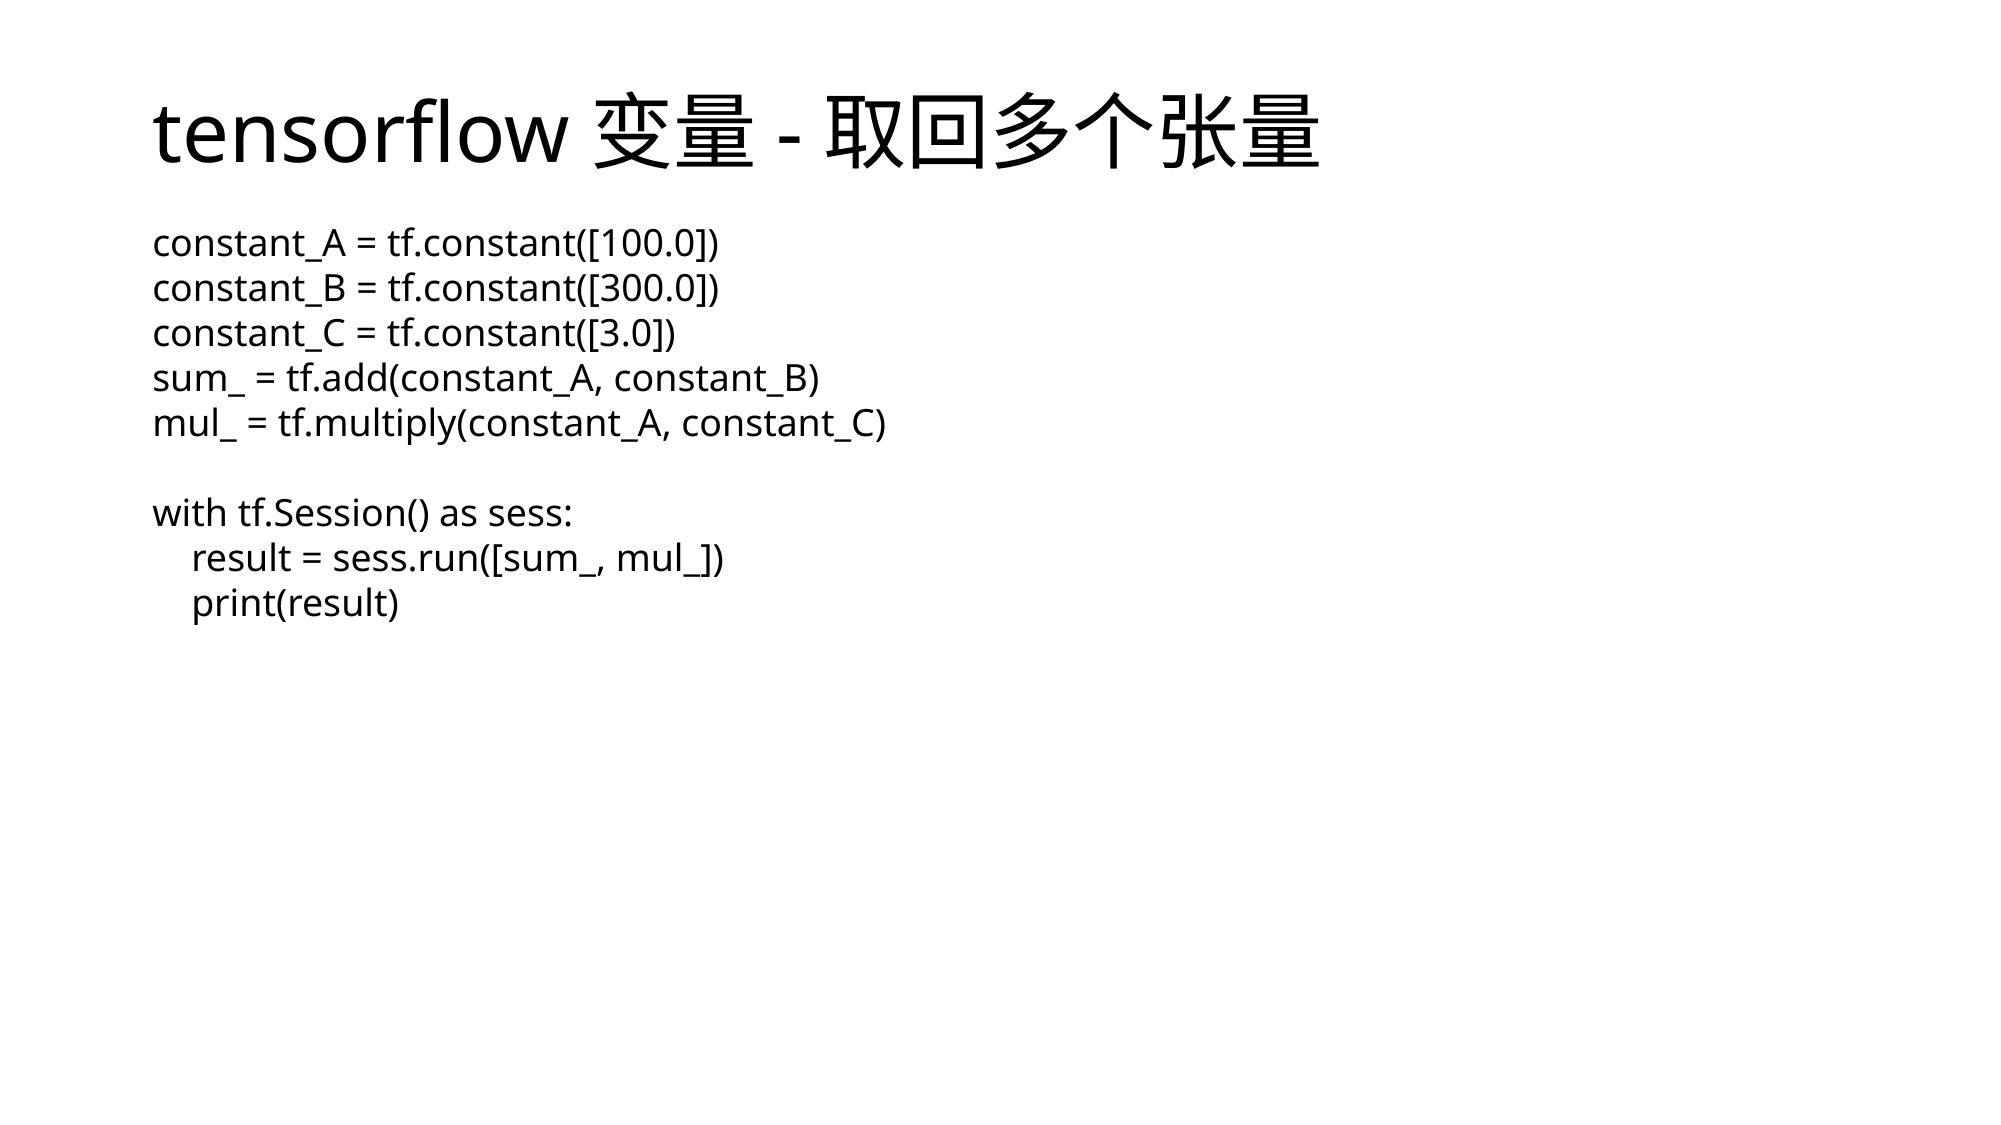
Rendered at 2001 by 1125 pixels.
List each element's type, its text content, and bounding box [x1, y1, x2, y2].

text_box constant_A = tf.constant([100.0]) constant_B = tf.constant([300.0]) constant_C = tf.constant([3.0]) sum_ = tf.add(constant_A, constant_B) mul_ = tf.multiply(constant_A, constant_C) with tf.Session() as sess: result = sess.run([sum_, mul_]) print(result) [137, 211, 1138, 631]
title tensorflow变量-取回多个张量 [137, 59, 1863, 212]
